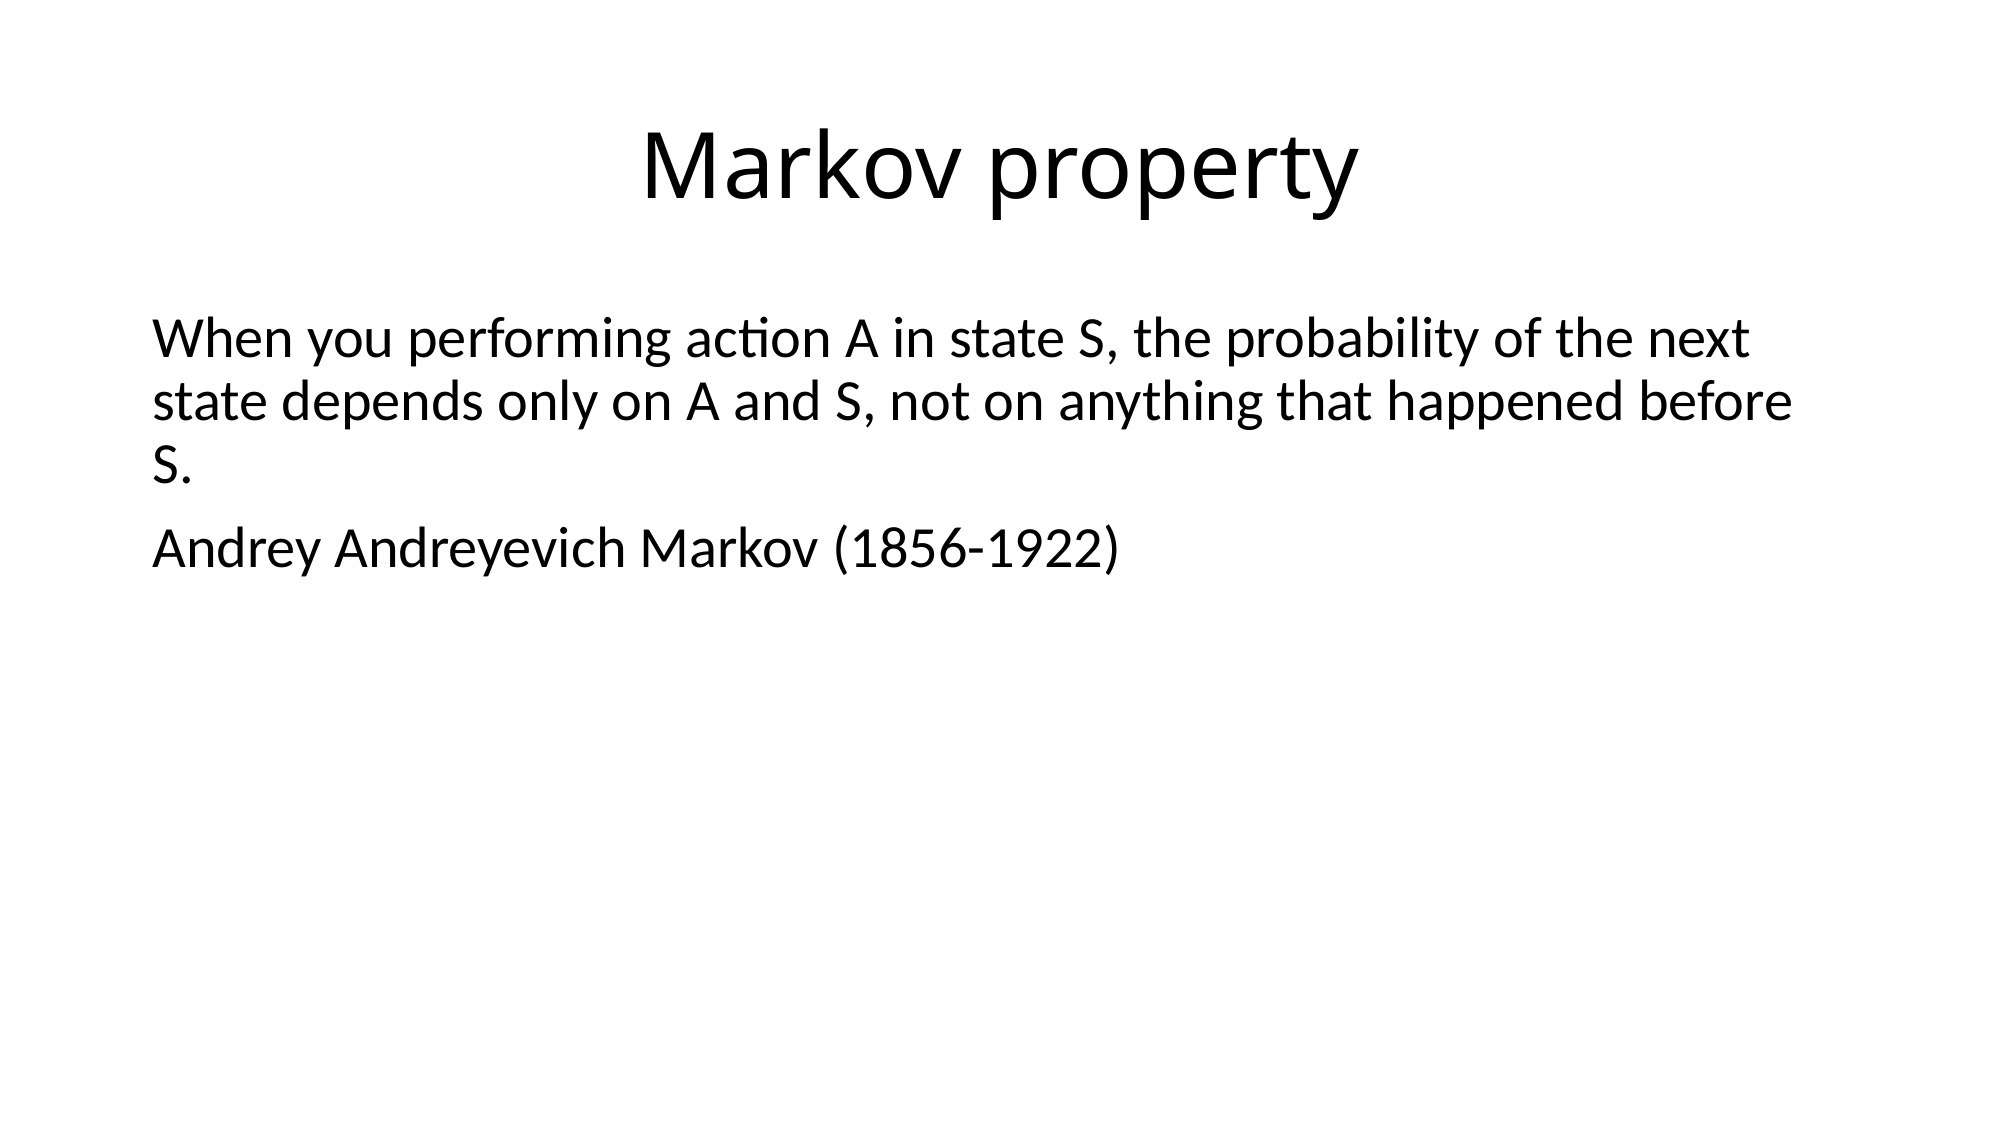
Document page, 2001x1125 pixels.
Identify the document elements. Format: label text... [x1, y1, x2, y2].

list When you performing action A in state S, the probability of the next state depends only on A and S, not on anything that happened before S. Andrey Andreyevich Markov (1856-1922) [137, 299, 1863, 1014]
title Markov property [137, 59, 1863, 278]
